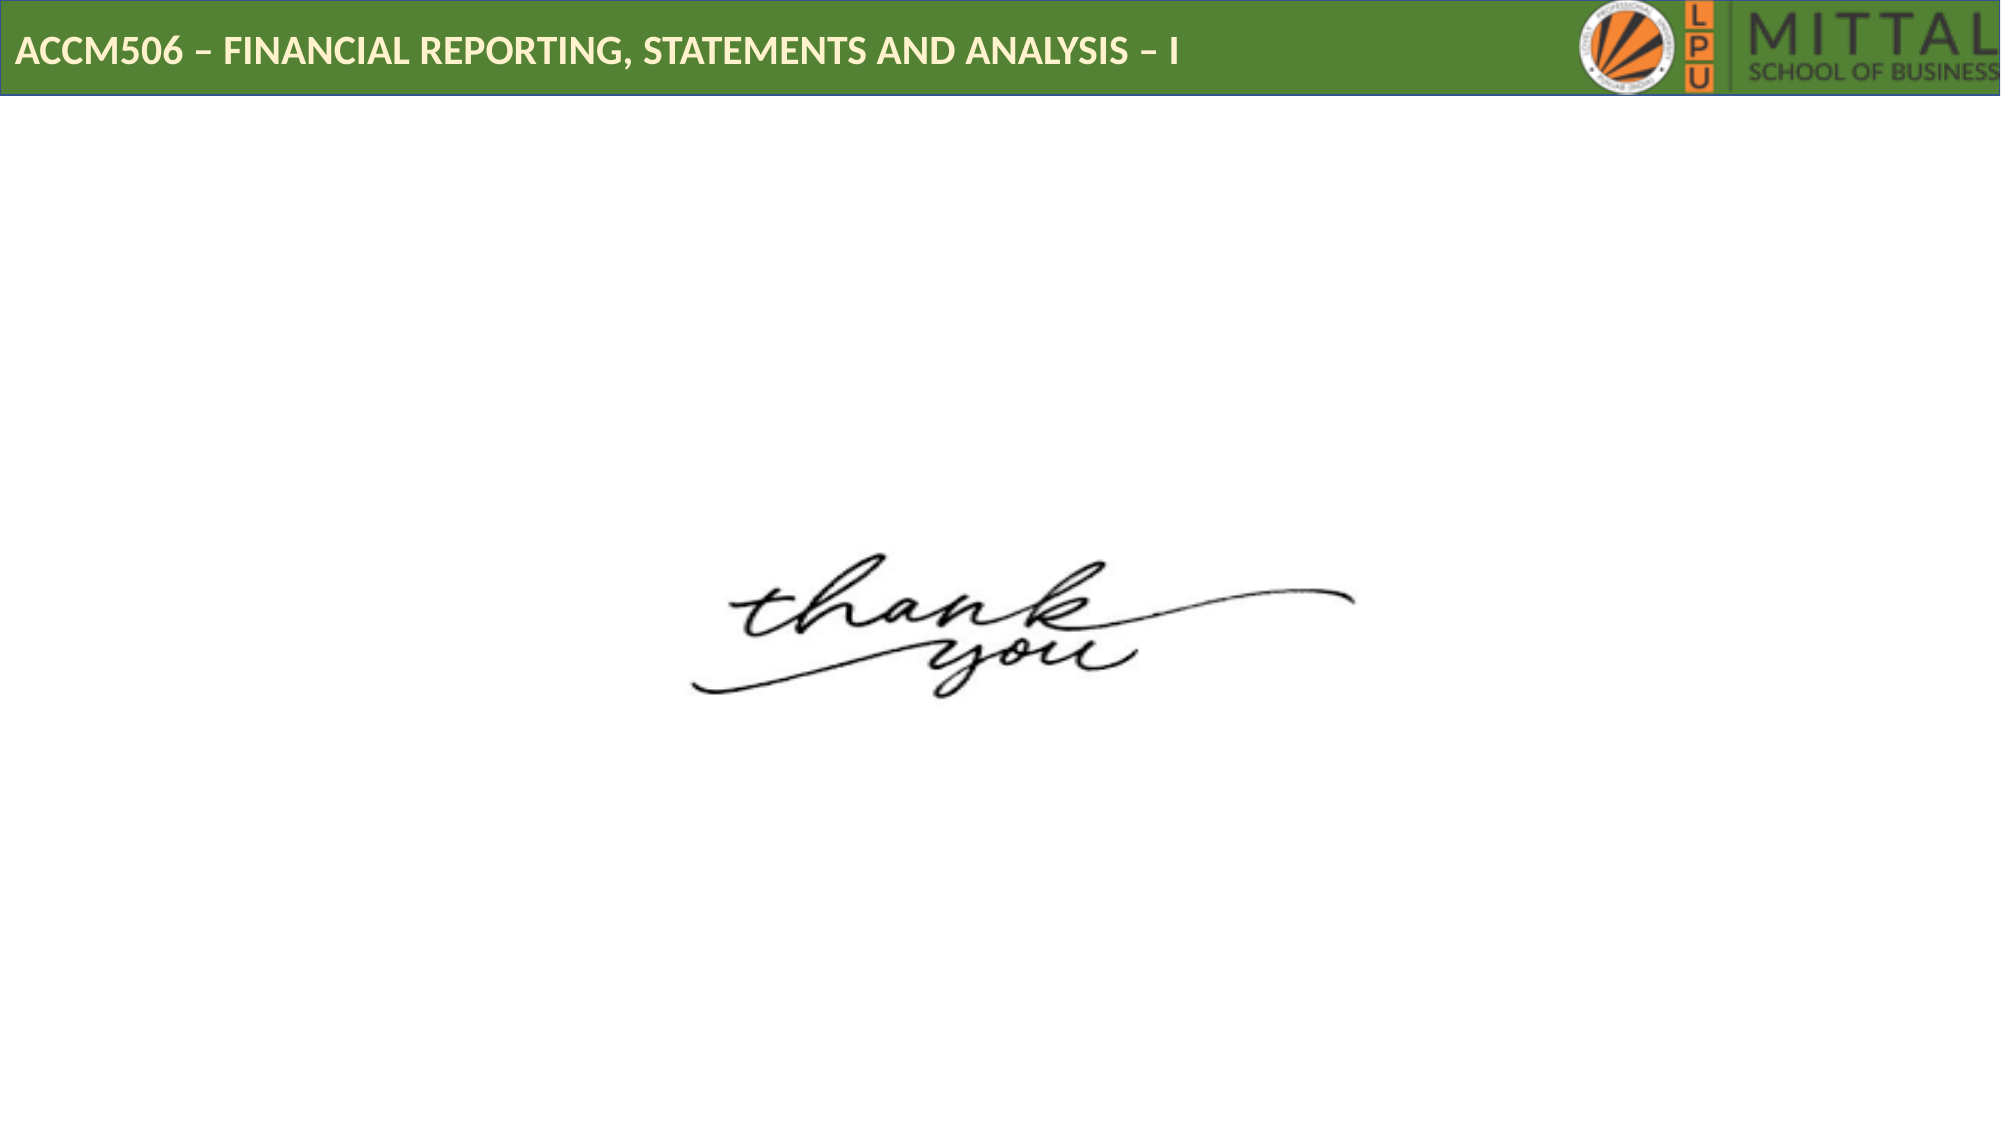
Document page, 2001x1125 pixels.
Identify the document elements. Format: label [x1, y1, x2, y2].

picture [1579, 0, 2000, 95]
picture [519, 435, 1449, 800]
